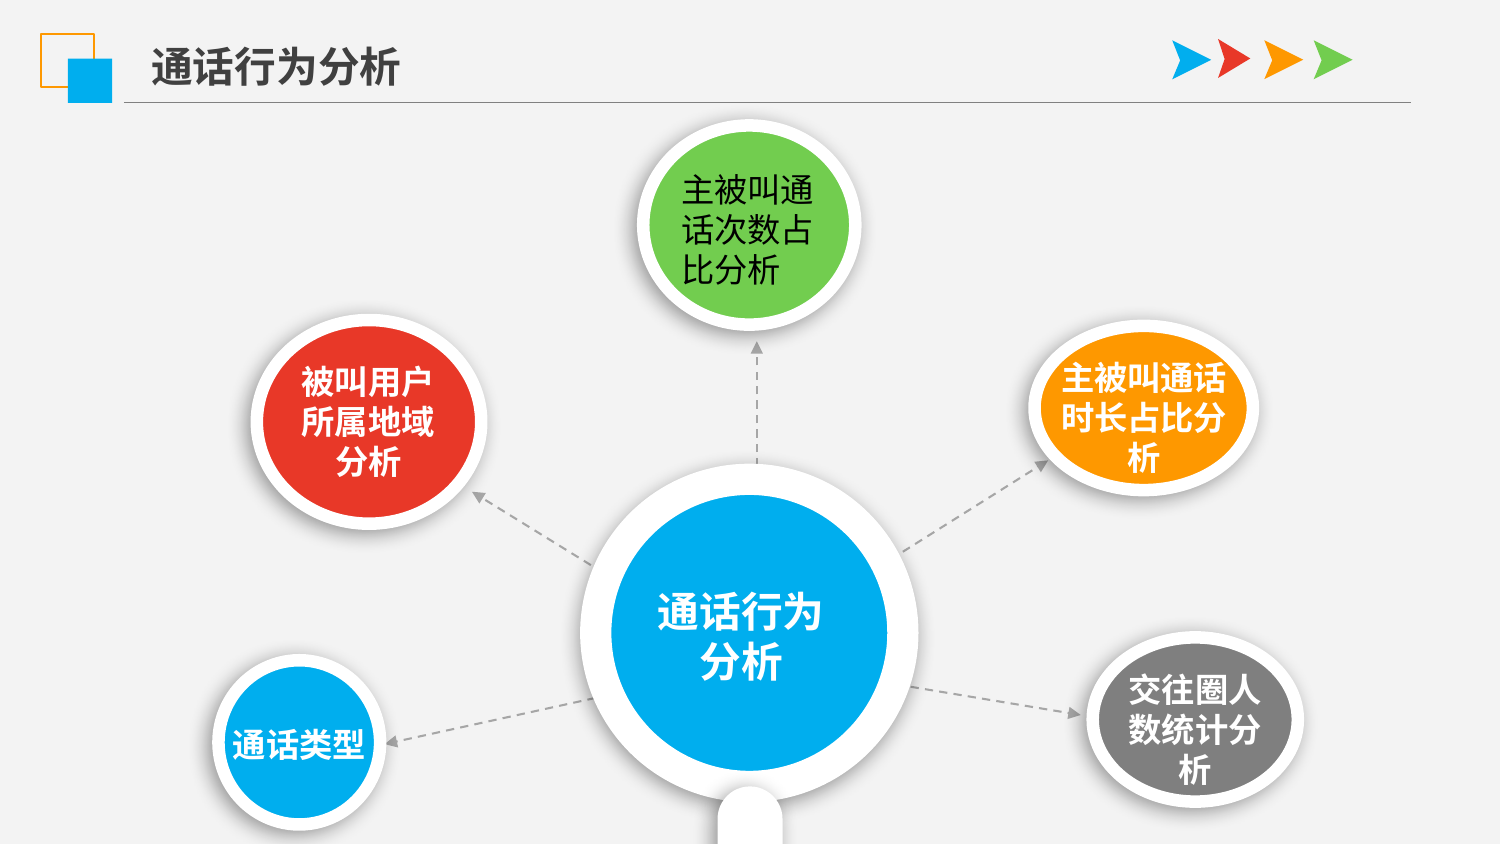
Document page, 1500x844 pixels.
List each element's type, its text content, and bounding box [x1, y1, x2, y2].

text_box [641, 123, 834, 290]
text_box [1160, 799, 1230, 804]
text_box [285, 317, 453, 351]
text_box [1262, 38, 1306, 82]
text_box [910, 686, 1081, 716]
text_box [1090, 690, 1097, 749]
text_box [254, 376, 266, 467]
text_box [1293, 689, 1300, 750]
text_box [1216, 37, 1253, 80]
text_box [221, 658, 378, 714]
text_box 交往圈人数统计分析 [1097, 660, 1293, 799]
text_box 主被叫通话时长占比分析 [1038, 348, 1250, 487]
text_box [1065, 323, 1222, 348]
text_box [1170, 38, 1214, 82]
text_box [1032, 381, 1038, 435]
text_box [595, 478, 904, 844]
text_box [470, 373, 484, 471]
text_box 通话类型 [213, 714, 385, 774]
text_box [222, 774, 377, 827]
text_box [847, 181, 858, 269]
text_box [1311, 38, 1355, 82]
text_box 通话行为分析 [136, 33, 417, 99]
text_box 被叫用户所属地域分析 [266, 351, 470, 491]
text_box [1250, 383, 1256, 433]
text_box 主被叫通话次数占比分析 [666, 161, 847, 342]
text_box [283, 491, 455, 526]
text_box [384, 663, 590, 745]
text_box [902, 460, 1049, 552]
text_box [471, 491, 590, 665]
text_box [1121, 635, 1270, 660]
text_box [1105, 487, 1183, 493]
